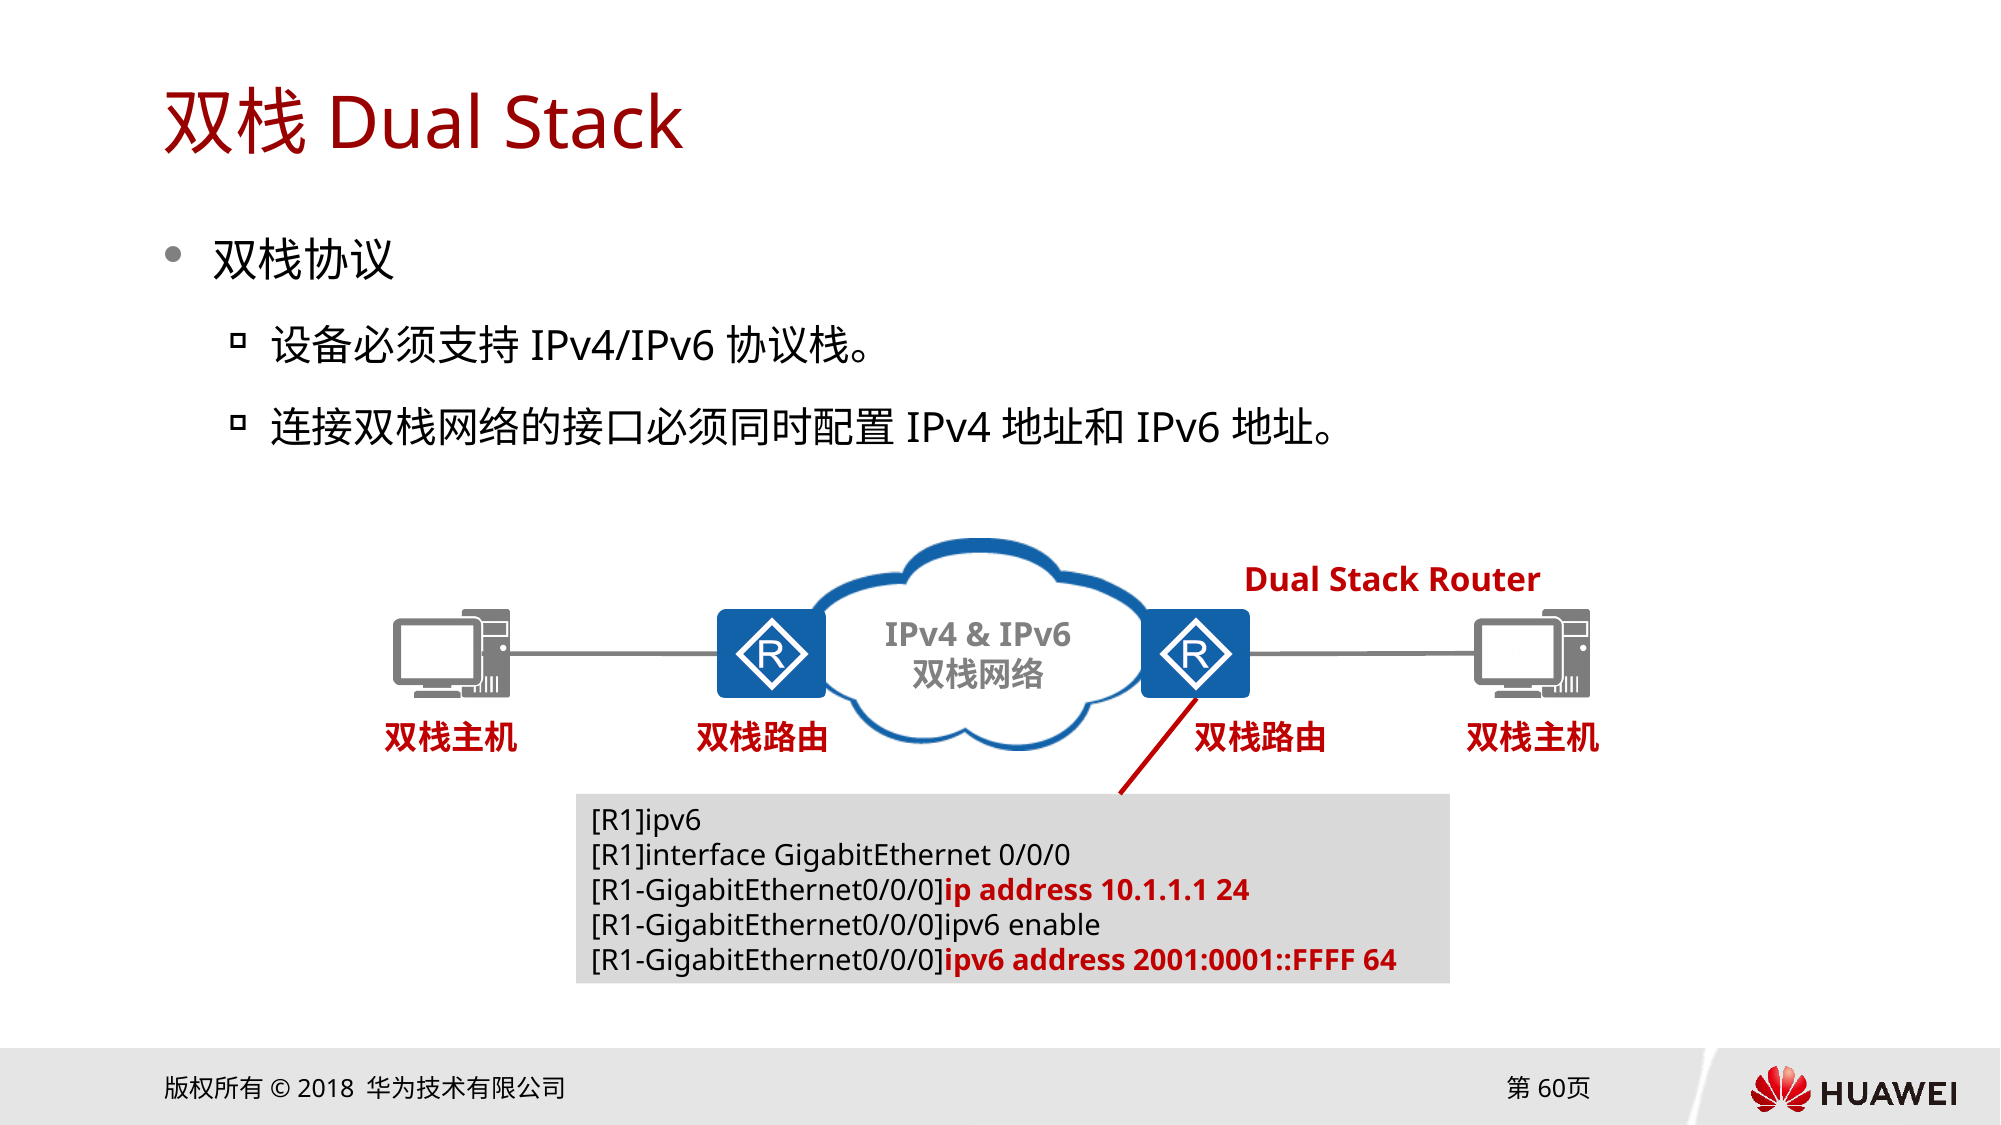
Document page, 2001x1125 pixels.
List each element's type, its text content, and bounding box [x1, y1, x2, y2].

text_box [1119, 698, 1197, 795]
text_box 双栈路由 [681, 709, 845, 764]
text_box Dual Stack Router [1228, 551, 1557, 606]
text_box [R1]ipv6 [R1]interface GigabitEthernet 0/0/0 [R1-GigabitEthernet0/0/0]ip address 10.1.1.1 24 [R1-GigabitEthernet0/0/0]ipv6 enable [R1-GigabitEthernet0/0/0]ipv6 address 2001:0001::FFFF 64 [576, 793, 1450, 984]
picture [1474, 609, 1591, 699]
list 双栈协议 设备必须支持IPv4/IPv6协议栈。 连接双栈网络的接口必须同时配置IPv4地址和IPv6地址。 [149, 202, 1883, 971]
text_box 双栈主机 [1451, 709, 1615, 764]
picture [717, 538, 1251, 751]
text_box 双栈主机 [370, 709, 533, 764]
title 双栈Dual Stack [149, 47, 1883, 191]
picture [0, 1048, 2000, 1125]
picture [393, 609, 510, 699]
text_box 双栈路由 [1201, 709, 1343, 764]
